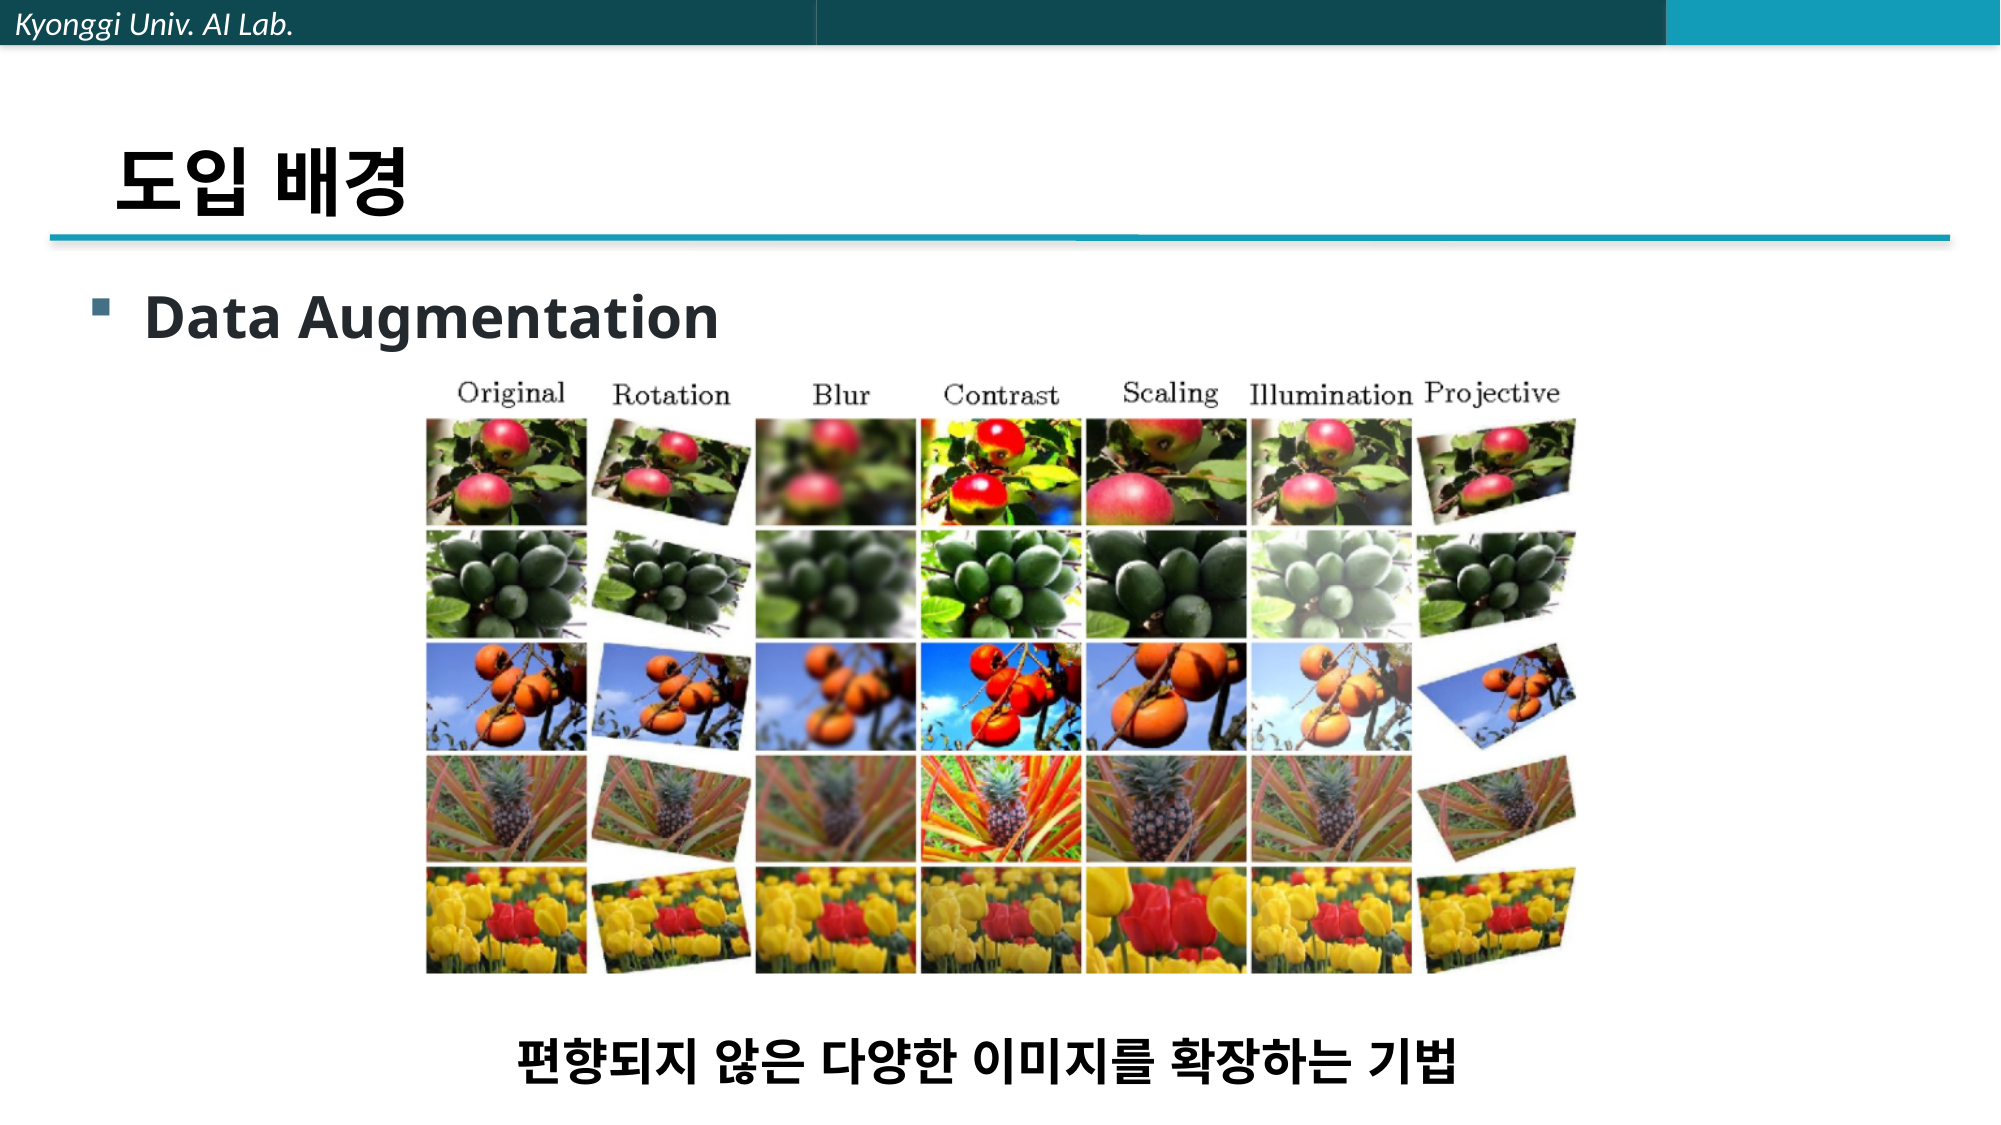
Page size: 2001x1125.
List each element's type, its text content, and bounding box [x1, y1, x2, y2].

list Data Augmentation [72, 272, 1928, 1085]
text_box 편향되지 않은 다양한 이미지를 확장하는 기법 [267, 1023, 1709, 1098]
picture [410, 369, 1590, 988]
title 도입 배경 [99, 45, 1900, 233]
